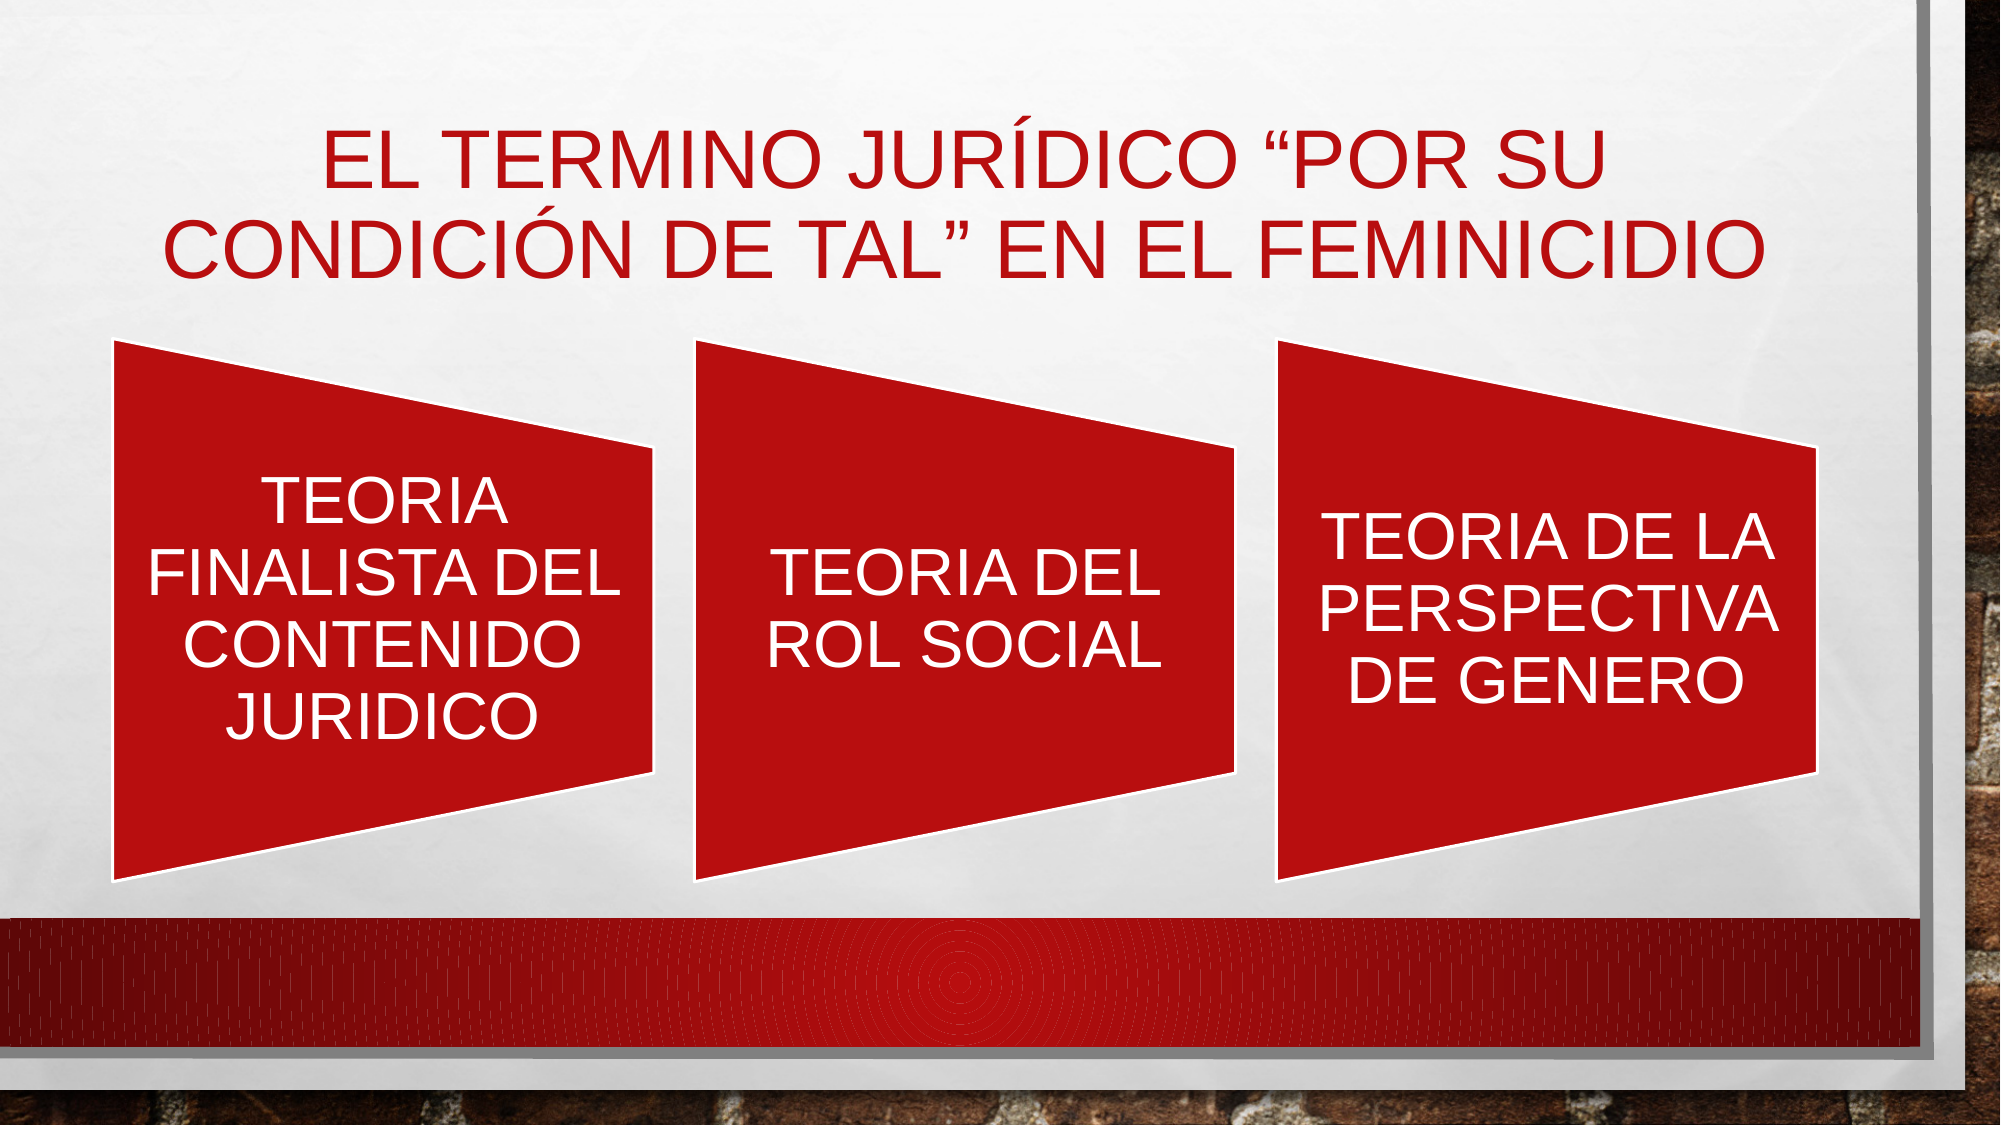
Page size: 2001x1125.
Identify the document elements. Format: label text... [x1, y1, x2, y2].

picture [0, 0, 2000, 1125]
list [112, 338, 1818, 883]
title El termino jurídico “por su condición de tal” en el feminicidio [112, 112, 1818, 302]
